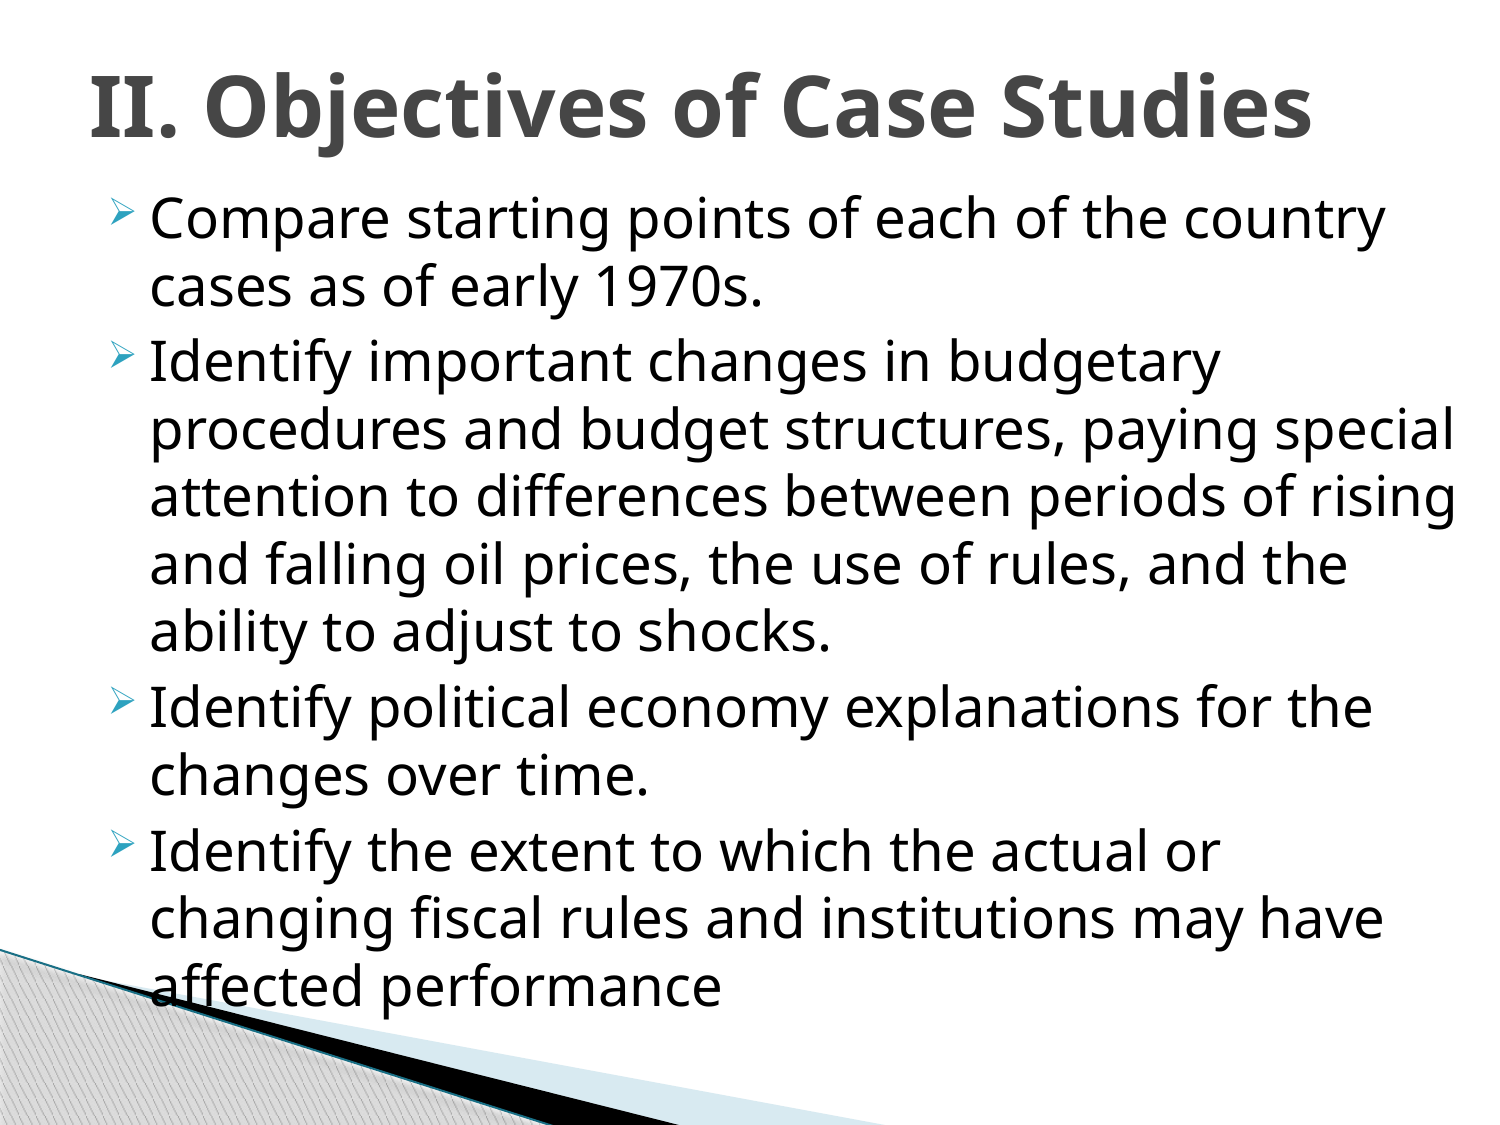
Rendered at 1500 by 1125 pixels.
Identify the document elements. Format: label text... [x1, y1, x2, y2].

title II. Objectives of Case Studies [75, 45, 1425, 163]
list Compare starting points of each of the country cases as of early 1970s. Identify important changes in budgetary procedures and budget structures, paying special attention to differences between periods of rising and falling oil prices, the use of rules, and the ability to adjust to shocks. Identify political economy explanations for the changes over time. Identify the extent to which the actual or changing fiscal rules and institutions may have affected performance [75, 174, 1488, 1063]
